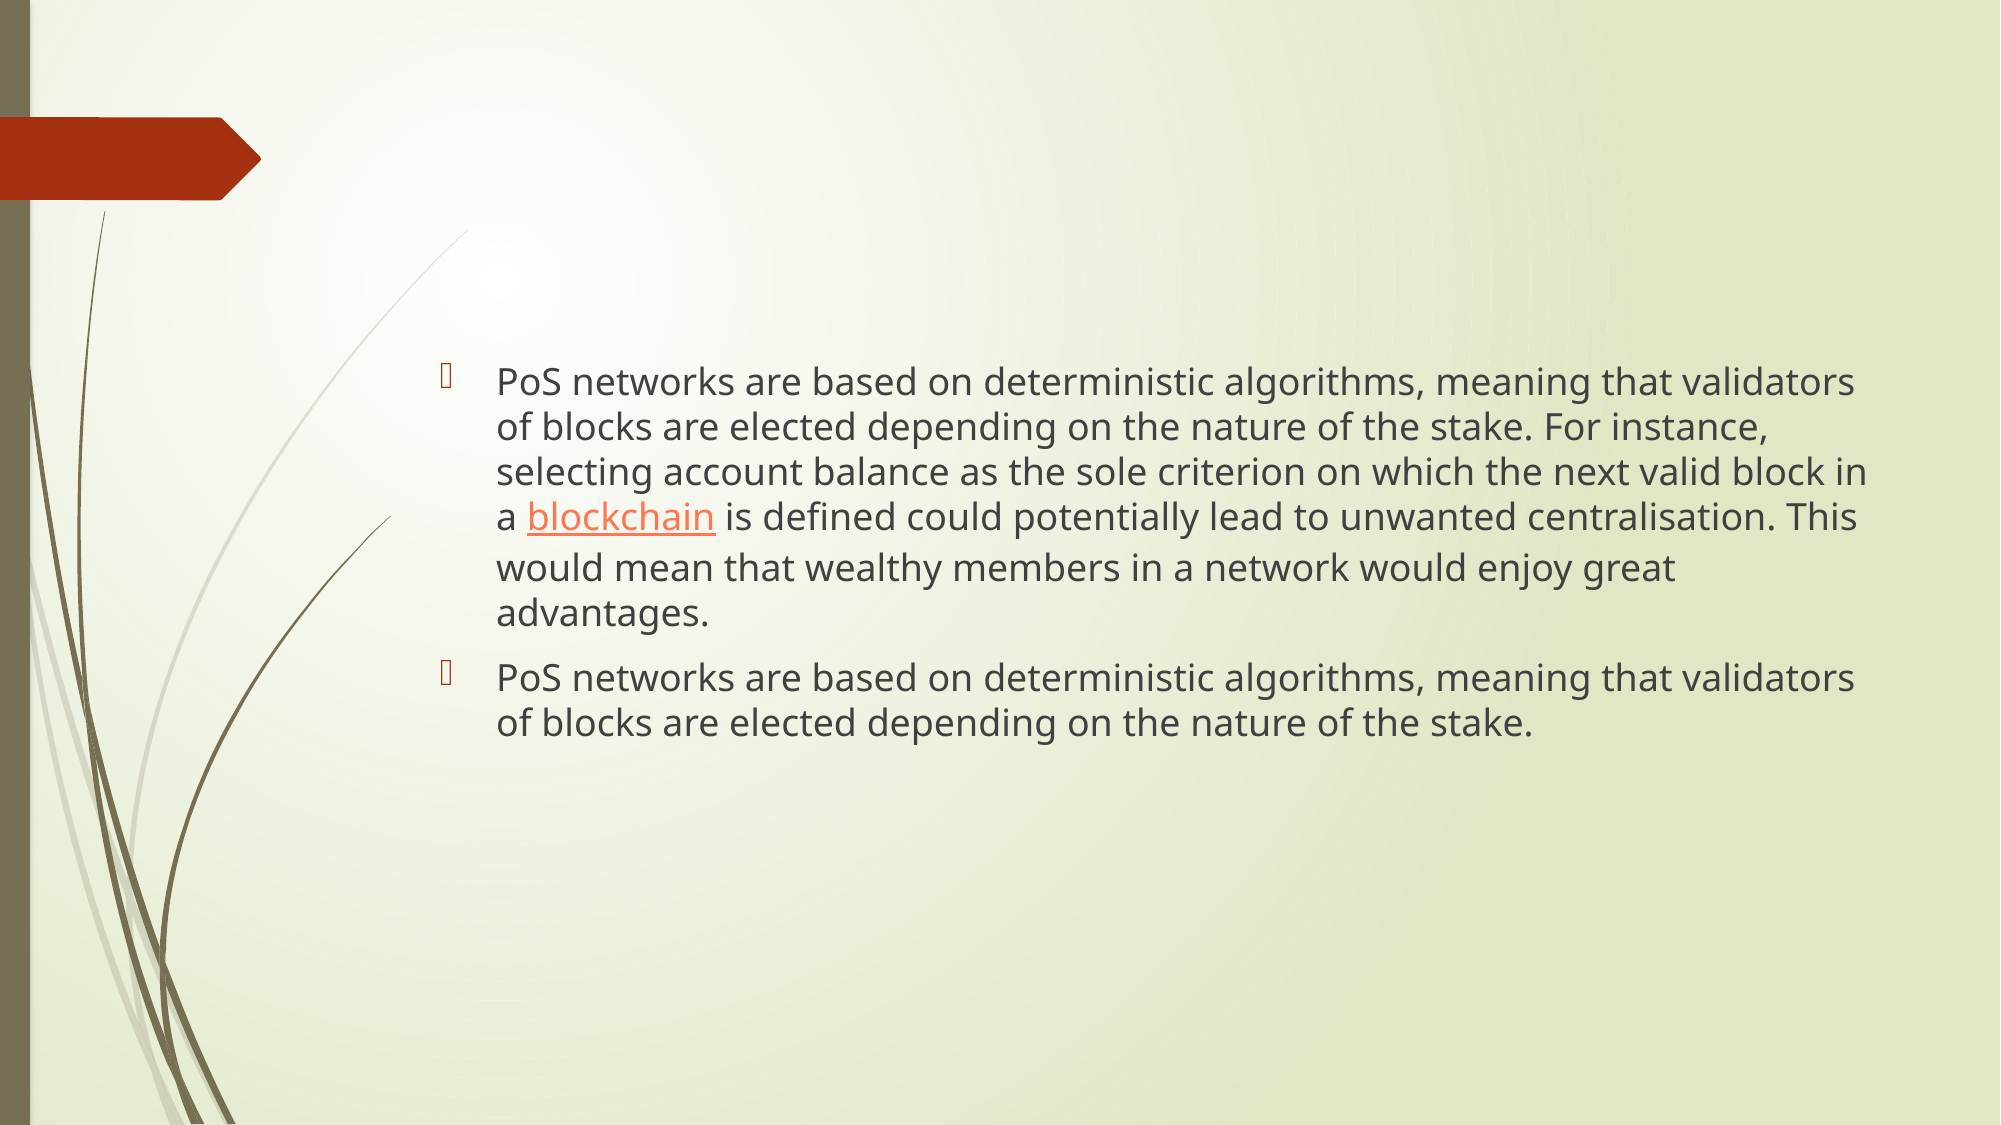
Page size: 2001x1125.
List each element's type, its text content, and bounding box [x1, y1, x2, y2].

list PoS networks are based on deterministic algorithms, meaning that validators of blocks are elected depending on the nature of the stake. For instance, selecting account balance as the sole criterion on which the next valid block in a blockchain is defined could potentially lead to unwanted centralisation. This would mean that wealthy members in a network would enjoy great advantages. PoS networks are based on deterministic algorithms, meaning that validators of blocks are elected depending on the nature of the stake. [424, 350, 1888, 970]
